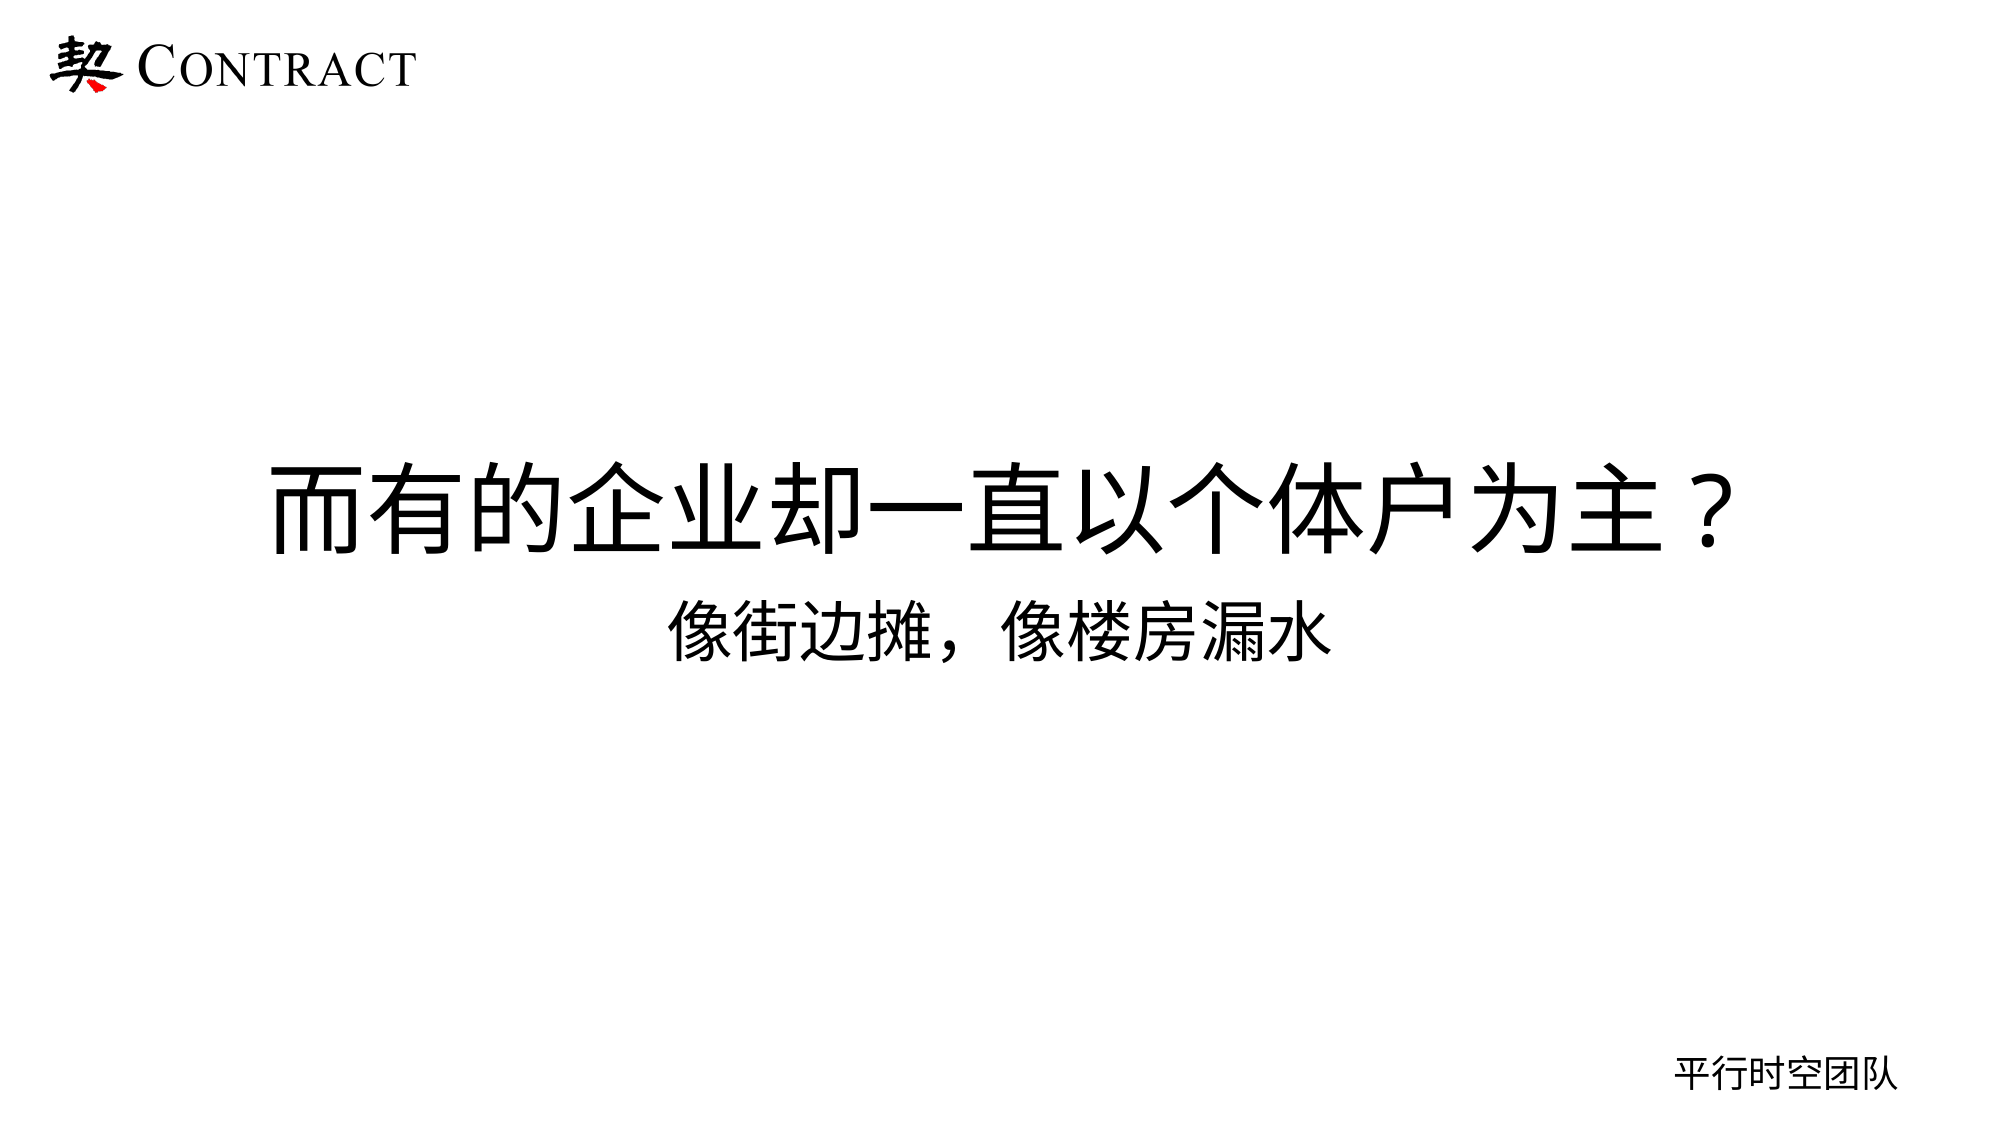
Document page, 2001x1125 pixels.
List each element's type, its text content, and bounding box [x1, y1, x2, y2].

picture [37, 5, 432, 115]
subtitle 像街边摊，像楼房漏水 [249, 590, 1750, 863]
title 而有的企业却一直以个体户为主? [249, 184, 1750, 576]
